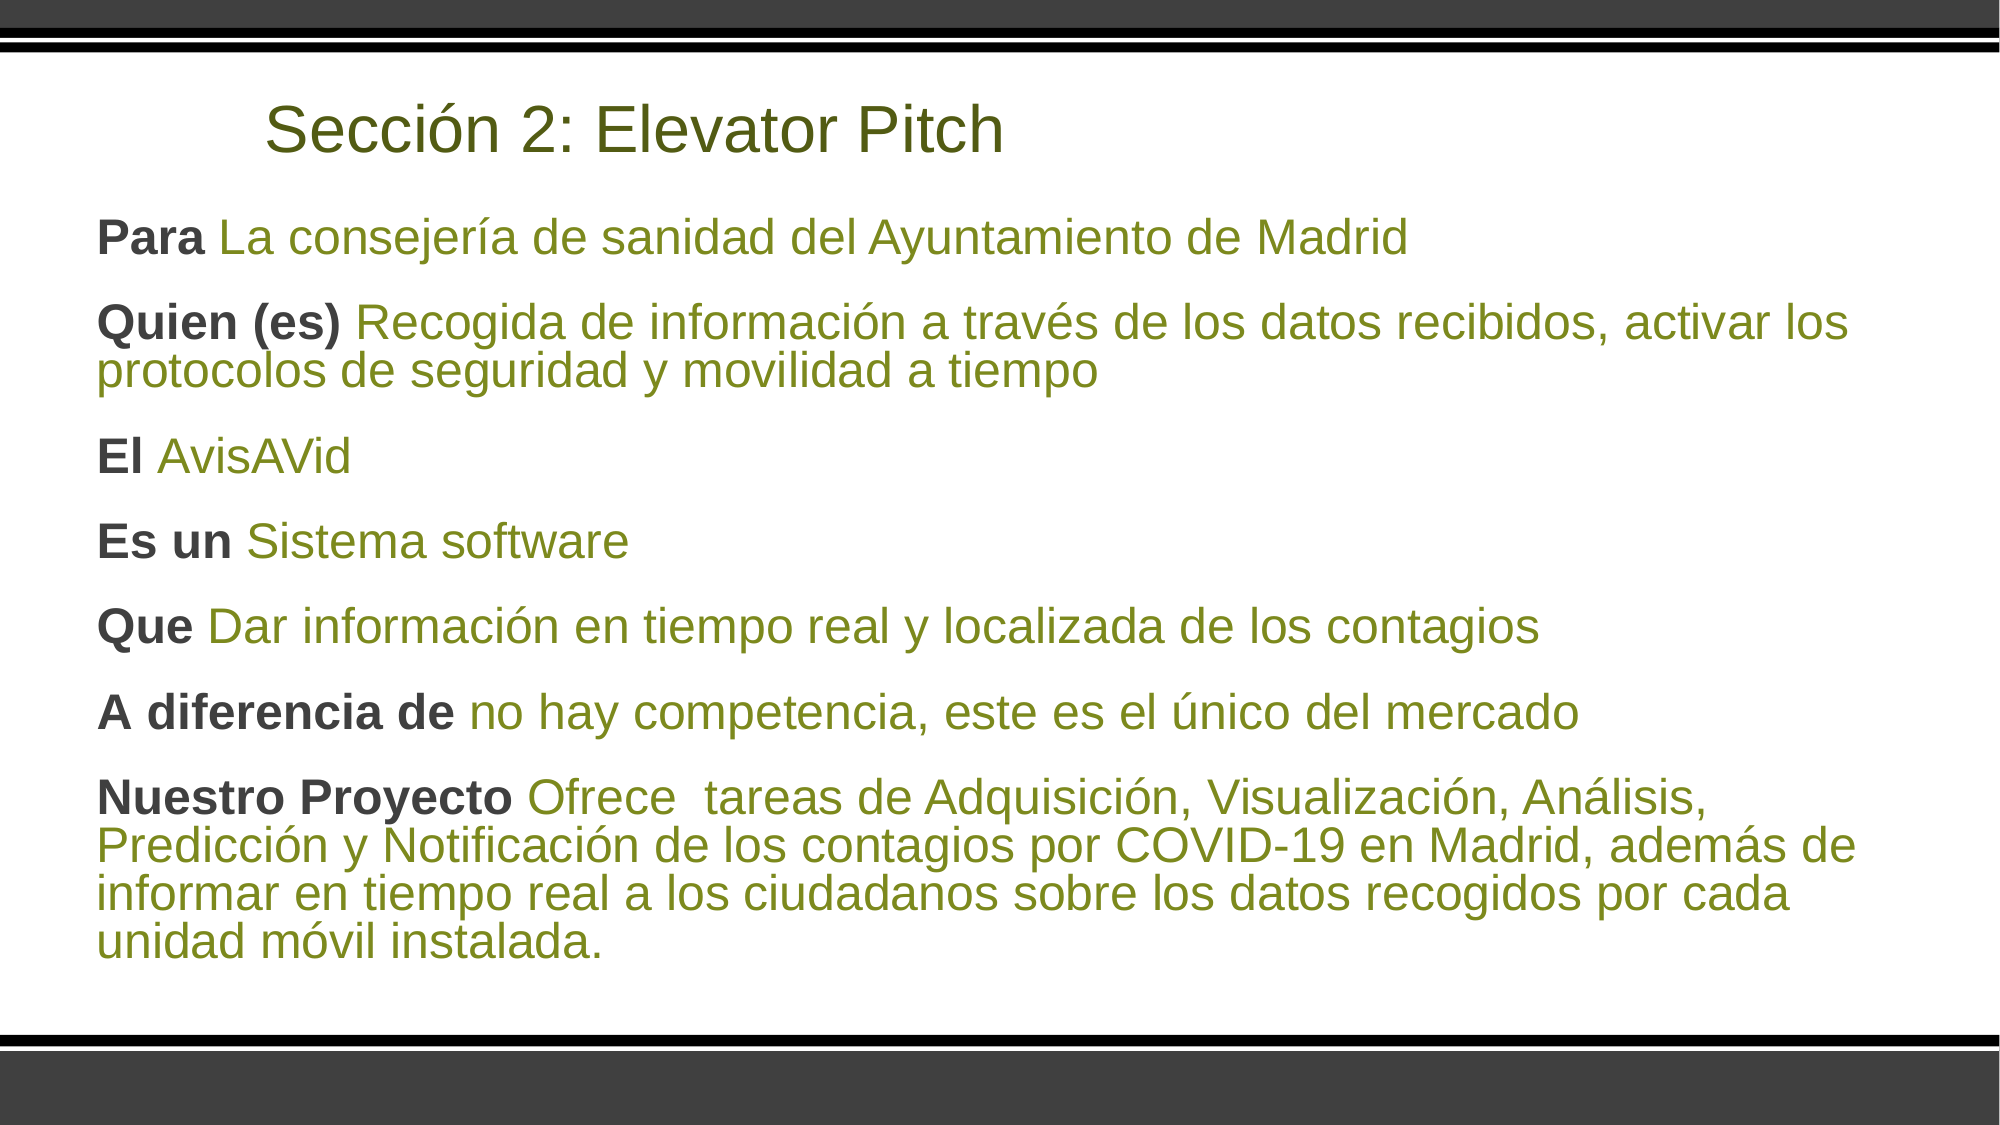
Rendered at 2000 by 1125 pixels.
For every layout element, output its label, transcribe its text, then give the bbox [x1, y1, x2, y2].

title Sección 2: Elevator Pitch [249, 78, 1750, 175]
list Para La consejería de sanidad del Ayuntamiento de Madrid Quien (es) Recogida de información a través de los datos recibidos, activar los protocolos de seguridad y movilidad a tiempo El AvisAVid Es un Sistema software Que Dar información en tiempo real y localizada de los contagios A diferencia de no hay competencia, este es el único del mercado Nuestro Proyecto Ofrece tareas de Adquisición, Visualización, Análisis, Predicción y Notificación de los contagios por COVID‐19 en Madrid, además de informar en tiempo real a los ciudadanos sobre los datos recogidos por cada unidad móvil instalada. [81, 208, 1954, 1047]
